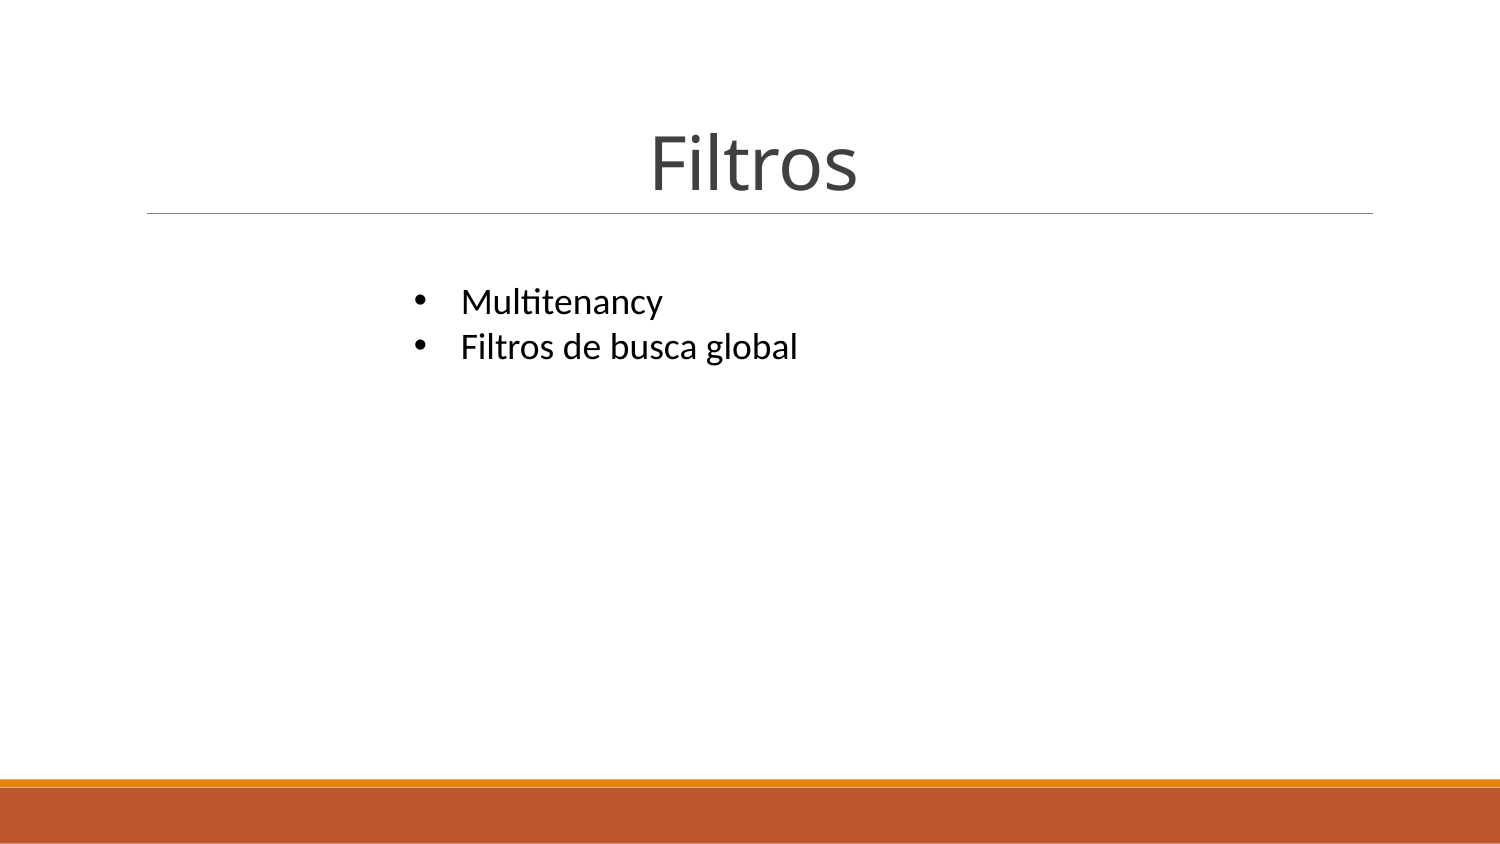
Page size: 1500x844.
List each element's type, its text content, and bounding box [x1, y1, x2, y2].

title Filtros [135, 35, 1373, 214]
text_box Multitenancy Filtros de busca global [399, 269, 814, 375]
